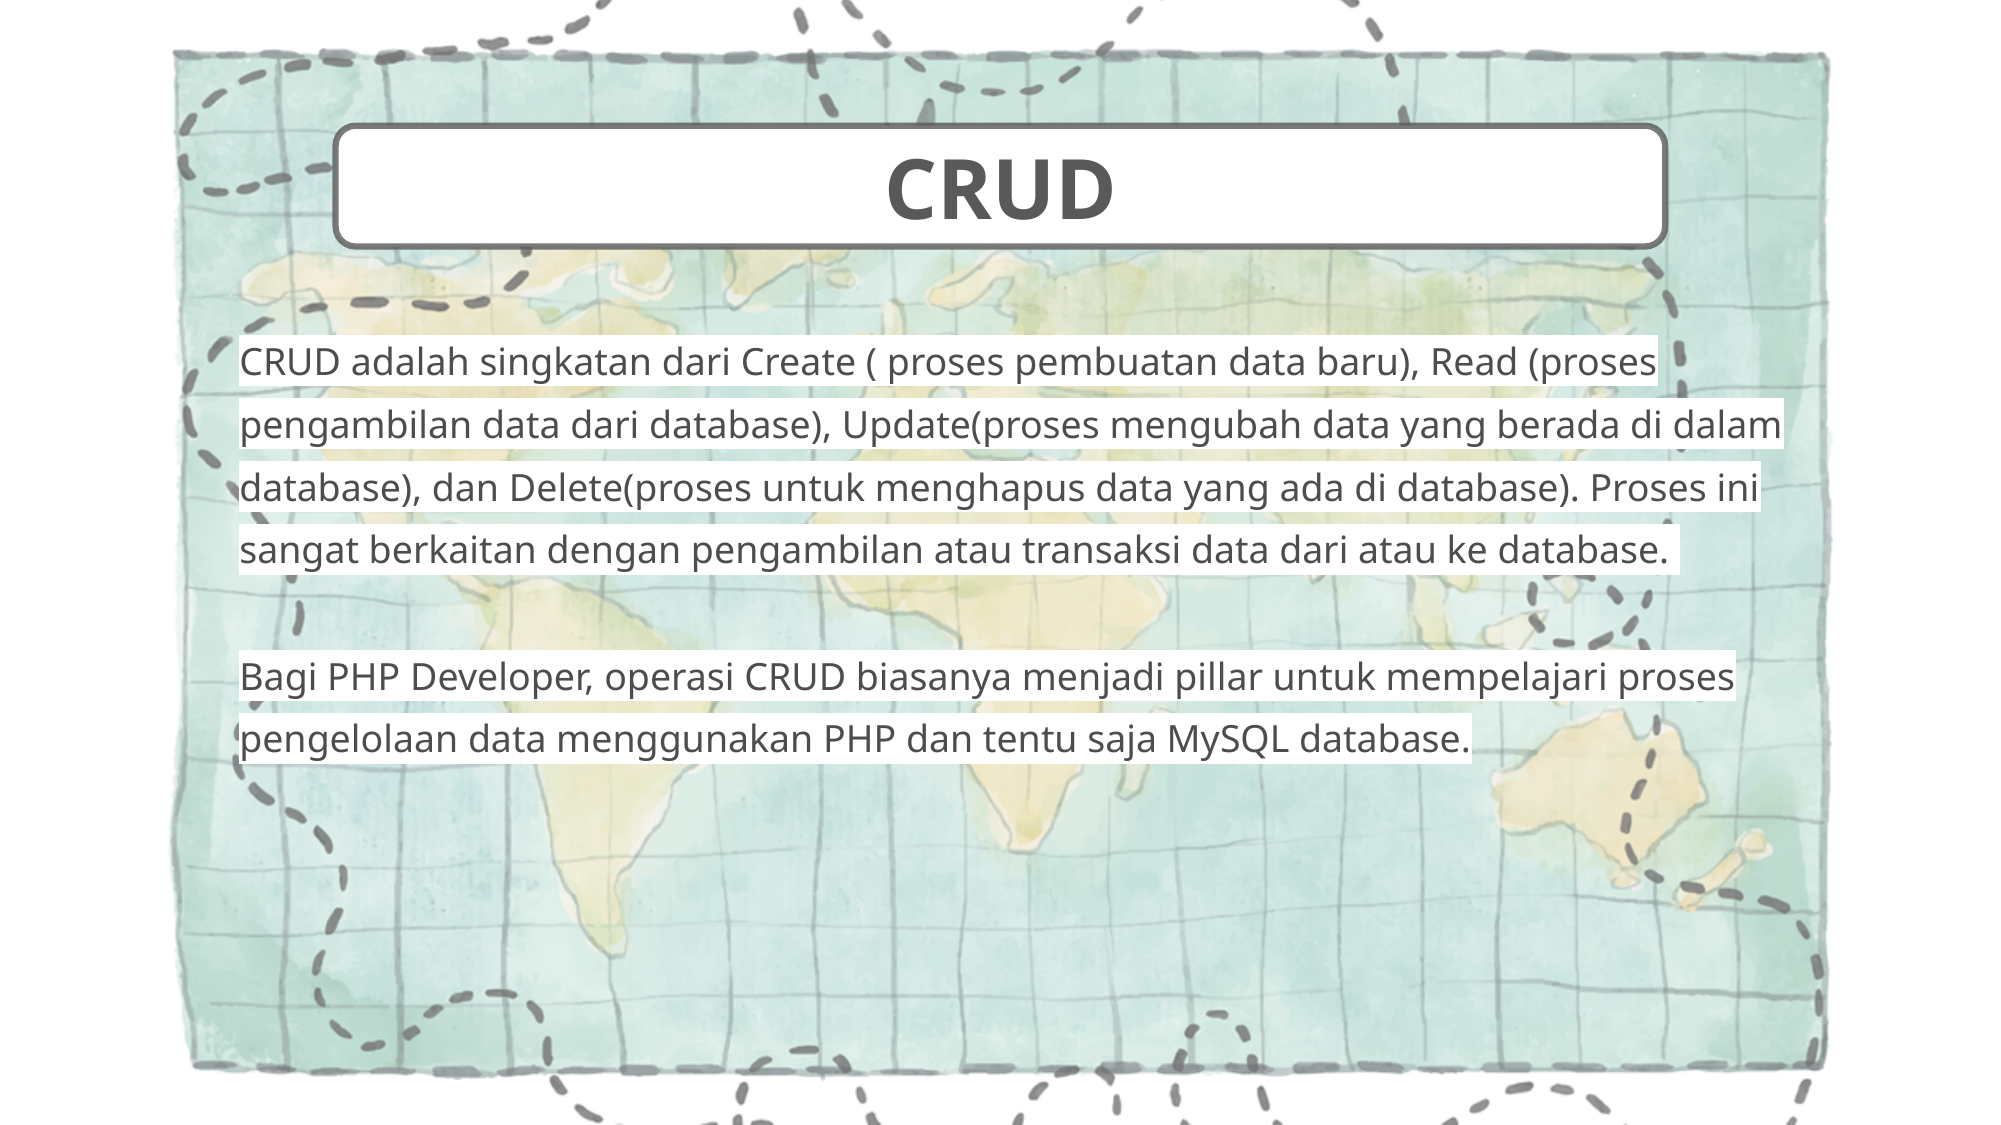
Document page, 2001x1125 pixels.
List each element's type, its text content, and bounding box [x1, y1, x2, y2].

text_box CRUD [335, 125, 1666, 247]
text_box CRUD adalah singkatan dari Create ( proses pembuatan data baru), Read (proses pengambilan data dari database), Update(proses mengubah data yang berada di dalam database), dan Delete(proses untuk menghapus data yang ada di database). Proses ini sangat berkaitan dengan pengambilan atau transaksi data dari atau ke database. Bagi PHP Developer, operasi CRUD biasanya menjadi pillar untuk mempelajari proses pengelolaan data menggunakan PHP dan tentu saja MySQL database. [224, 312, 1803, 1090]
